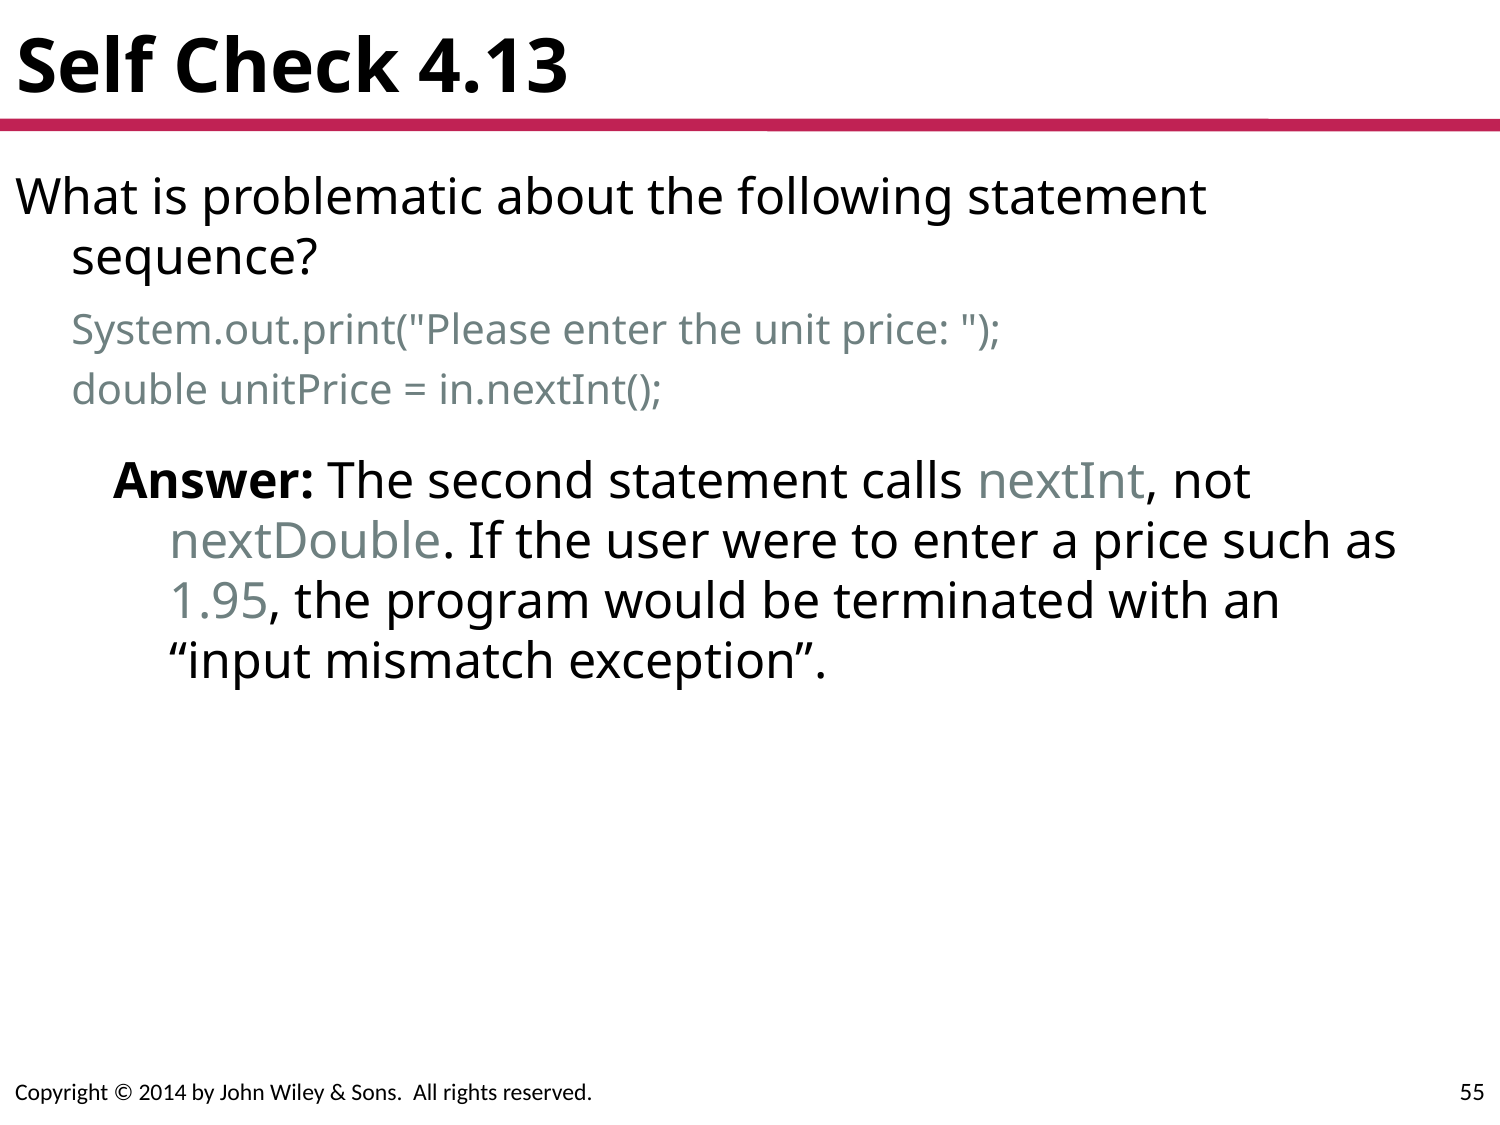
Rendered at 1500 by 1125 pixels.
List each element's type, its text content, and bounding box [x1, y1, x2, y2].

list Answer: The second statement calls nextInt, not nextDouble. If the user were to enter a price such as 1.95, the program would be terminated with an “input mismatch exception”. [98, 441, 1450, 905]
title Self Check 4.13 [1, 0, 1500, 125]
list What is problematic about the following statement sequence? System.out.print("Please enter the unit price: "); double unitPrice = in.nextInt(); [0, 157, 1424, 442]
